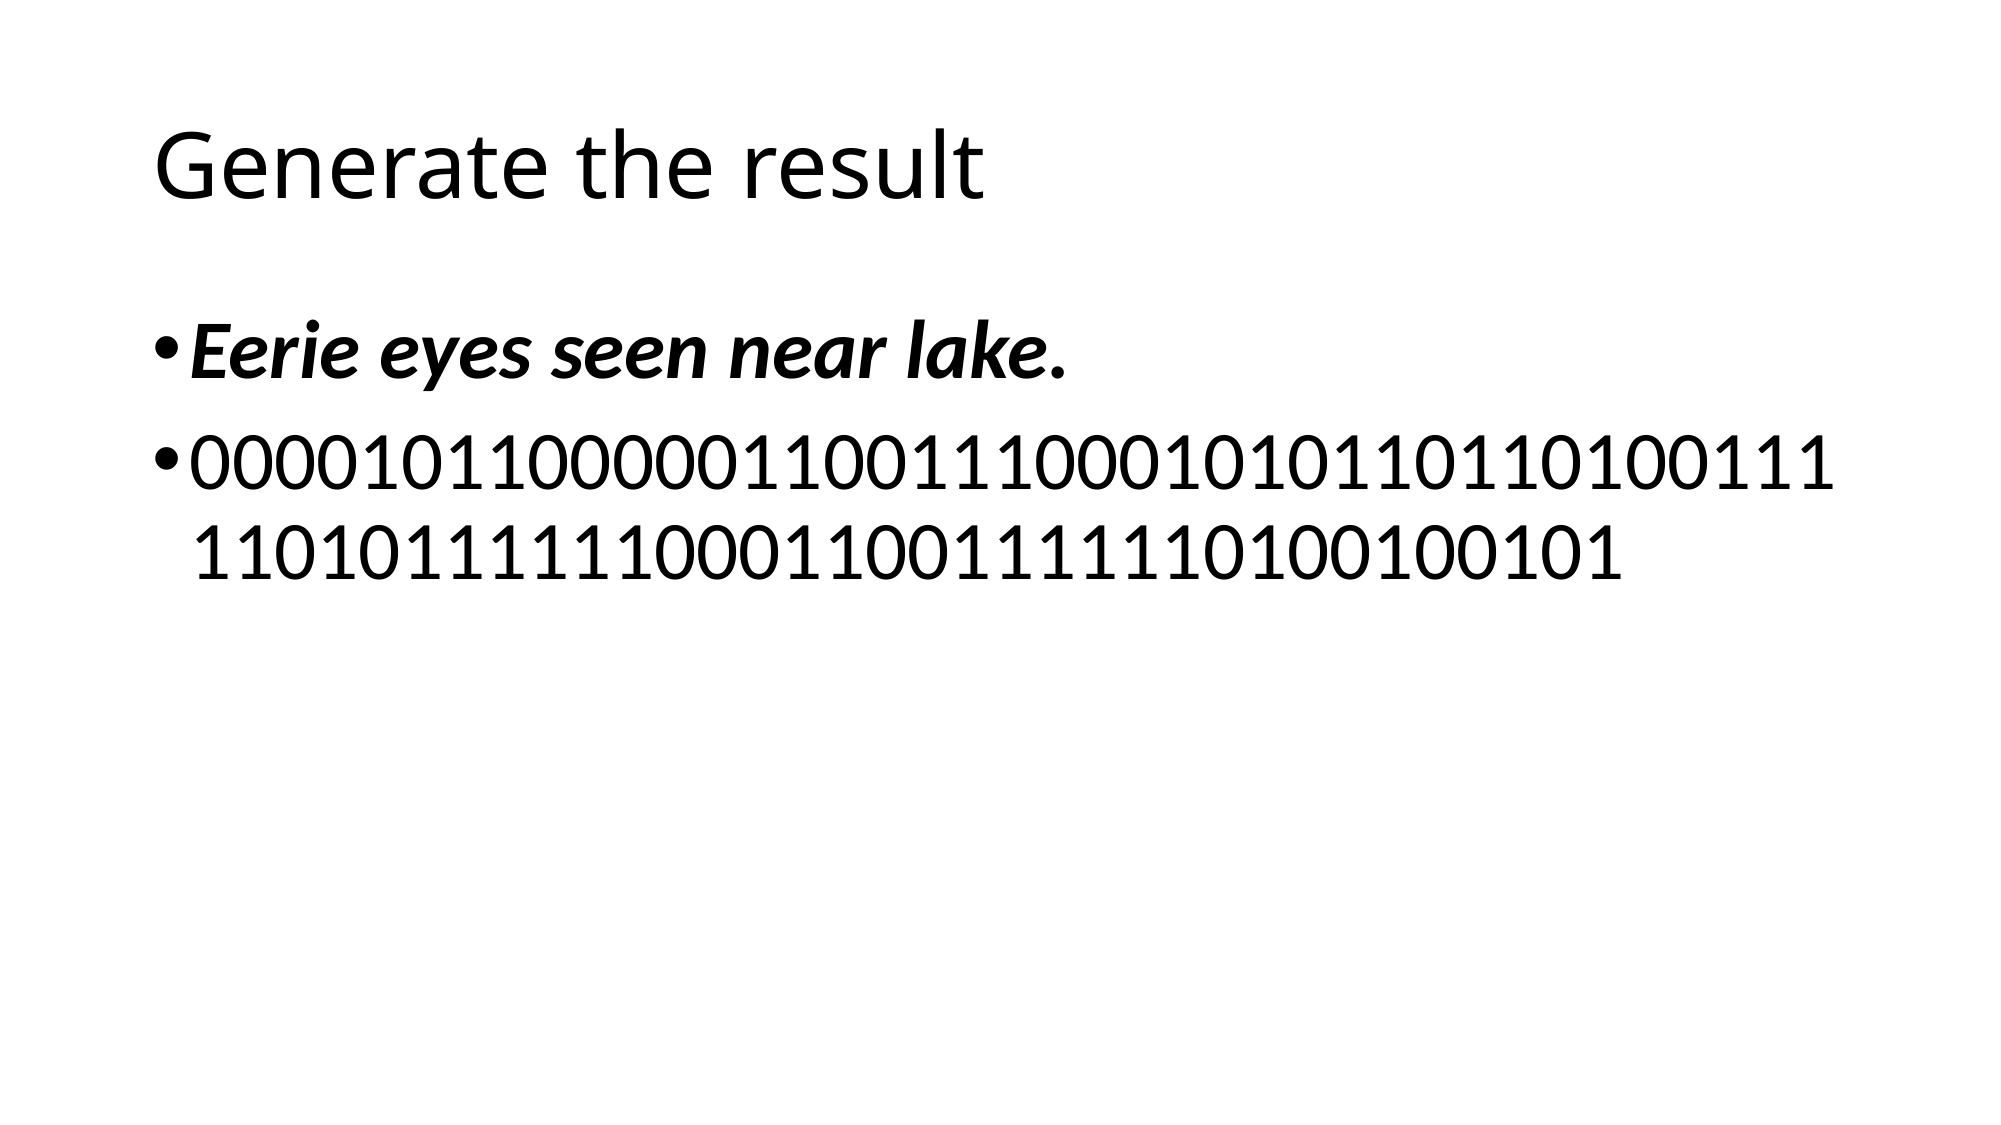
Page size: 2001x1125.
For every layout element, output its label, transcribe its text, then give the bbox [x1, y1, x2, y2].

list Eerie eyes seen near lake. 0000101100000110011100010101101101001111101011111100011001111110100100101 [137, 299, 1863, 1014]
title Generate the result [137, 59, 1863, 278]
